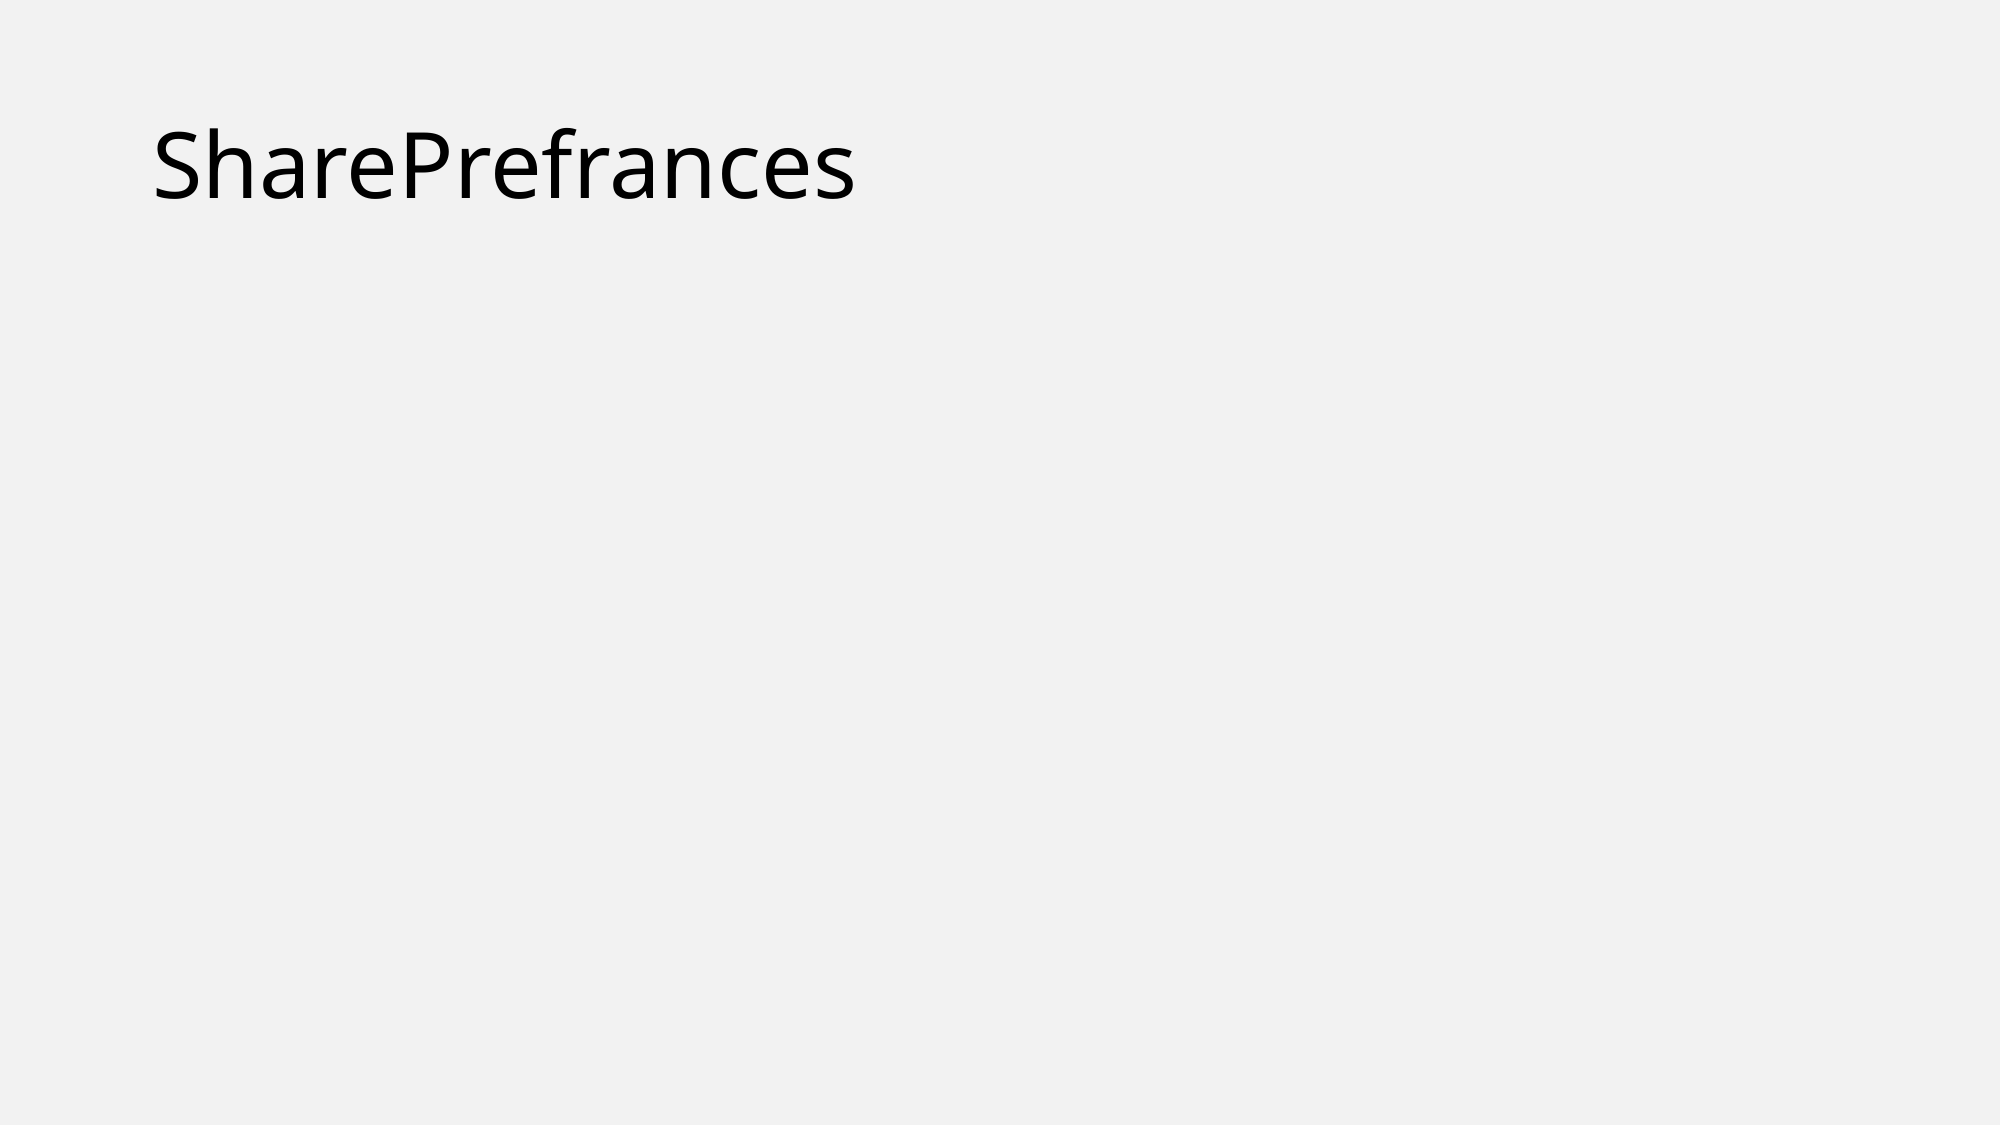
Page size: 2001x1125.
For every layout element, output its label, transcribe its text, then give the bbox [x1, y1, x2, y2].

title SharePrefrances [137, 59, 1863, 278]
